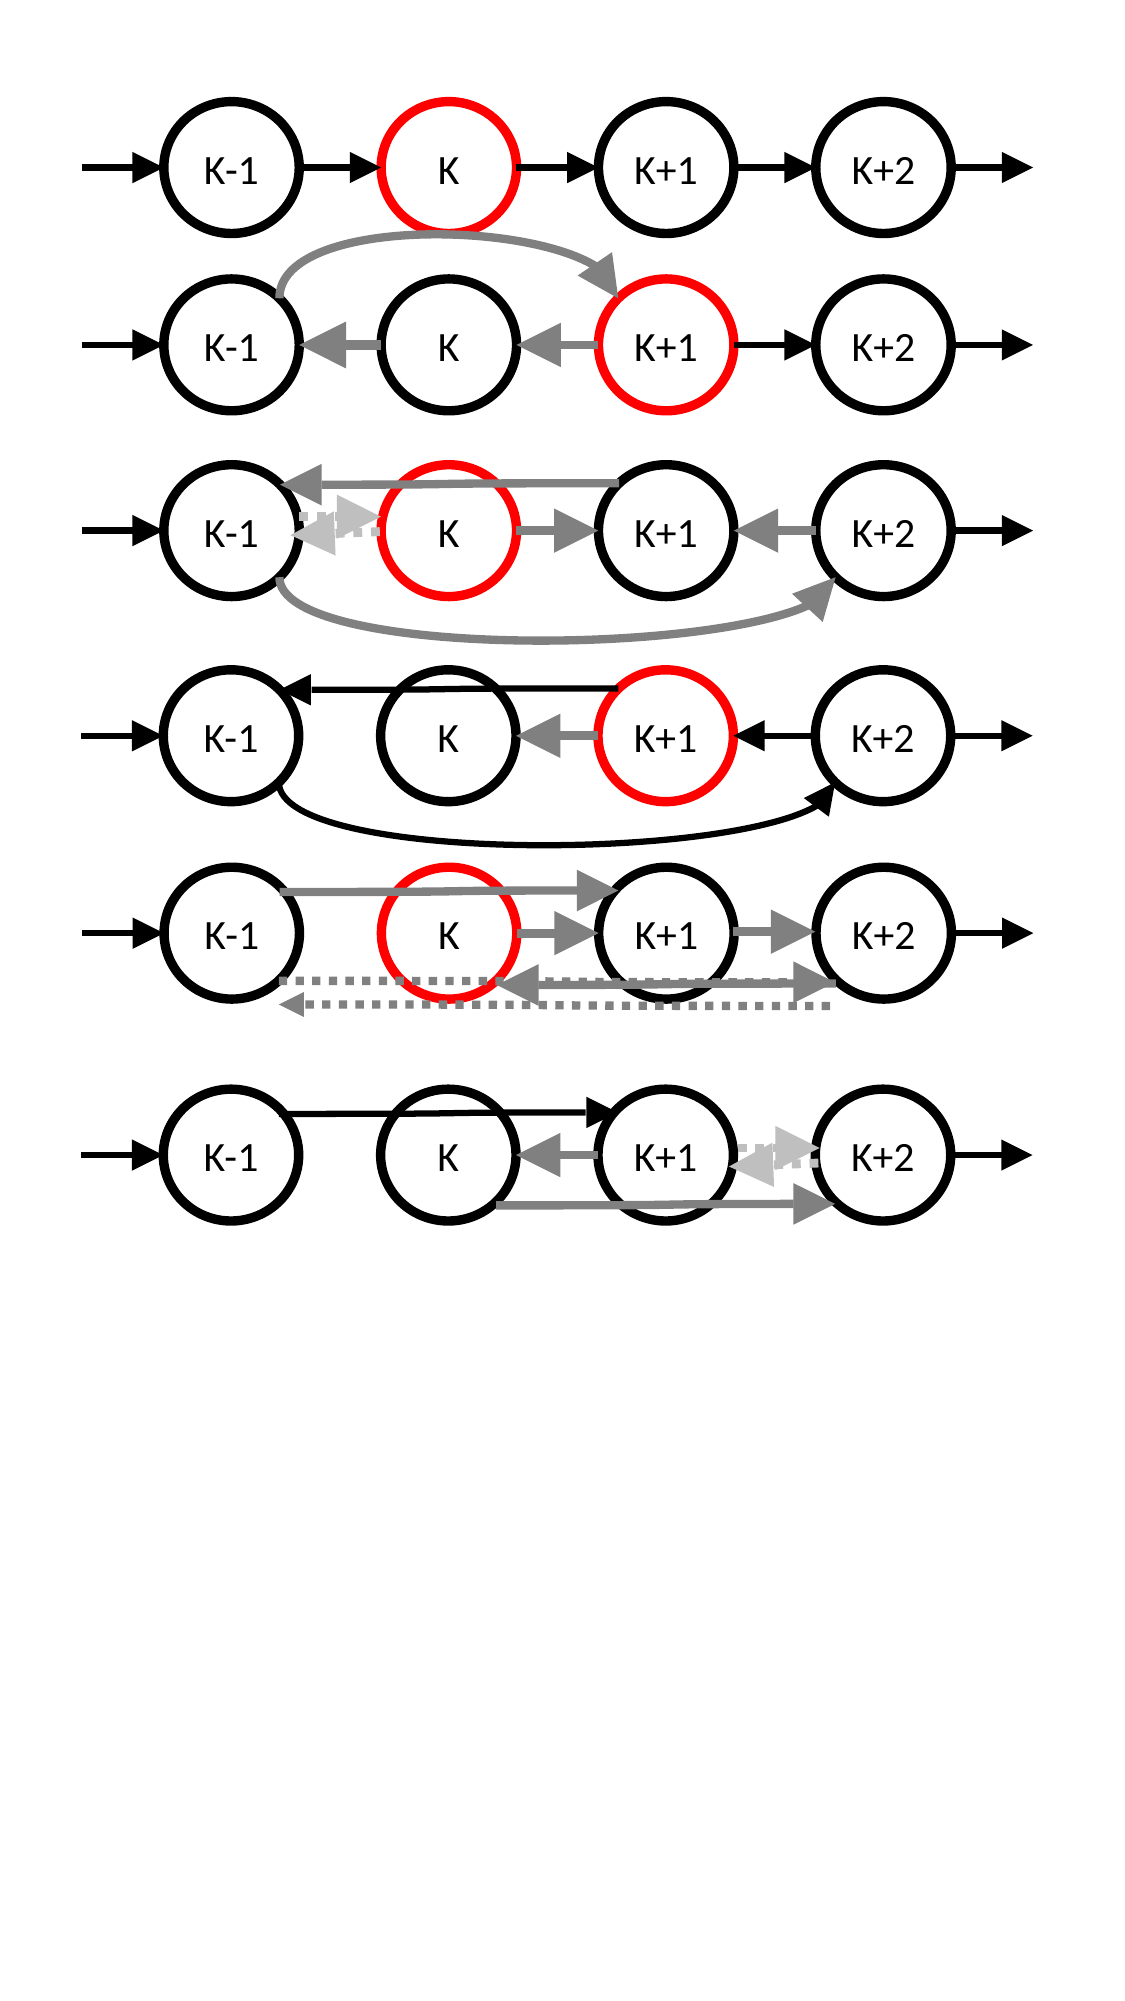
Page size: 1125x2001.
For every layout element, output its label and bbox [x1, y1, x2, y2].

text_box [81, 101, 1034, 234]
text_box [81, 1089, 1033, 1221]
text_box [81, 669, 1033, 802]
text_box [81, 278, 1034, 411]
text_box [728, 1163, 819, 1167]
text_box [81, 464, 1034, 597]
text_box [81, 867, 1034, 1006]
